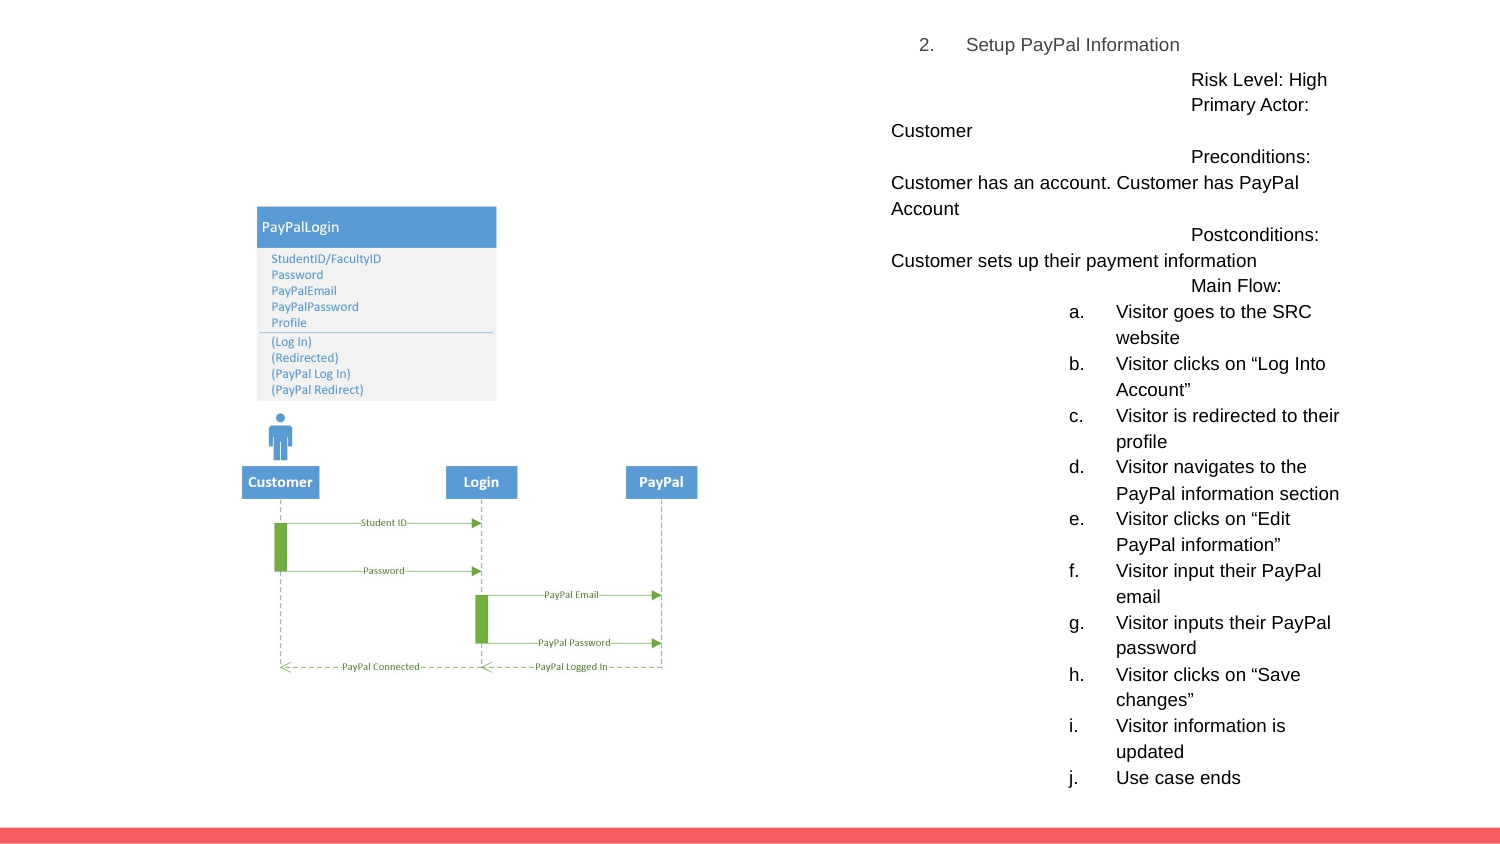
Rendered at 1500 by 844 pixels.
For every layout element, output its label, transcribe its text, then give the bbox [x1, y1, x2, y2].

text_box Setup PayPal Information Risk Level: High Primary Actor: Customer Preconditions: Customer has an account. Customer has PayPal Account Postconditions: Customer sets up their payment information Main Flow: Visitor goes to the SRC website Visitor clicks on “Log Into Account” Visitor is redirected to their profile Visitor navigates to the PayPal information section Visitor clicks on “Edit PayPal information” Visitor input their PayPal email Visitor inputs their PayPal password Visitor clicks on “Save changes” Visitor information is updated Use case ends [875, 175, 1369, 668]
picture [232, 198, 707, 716]
